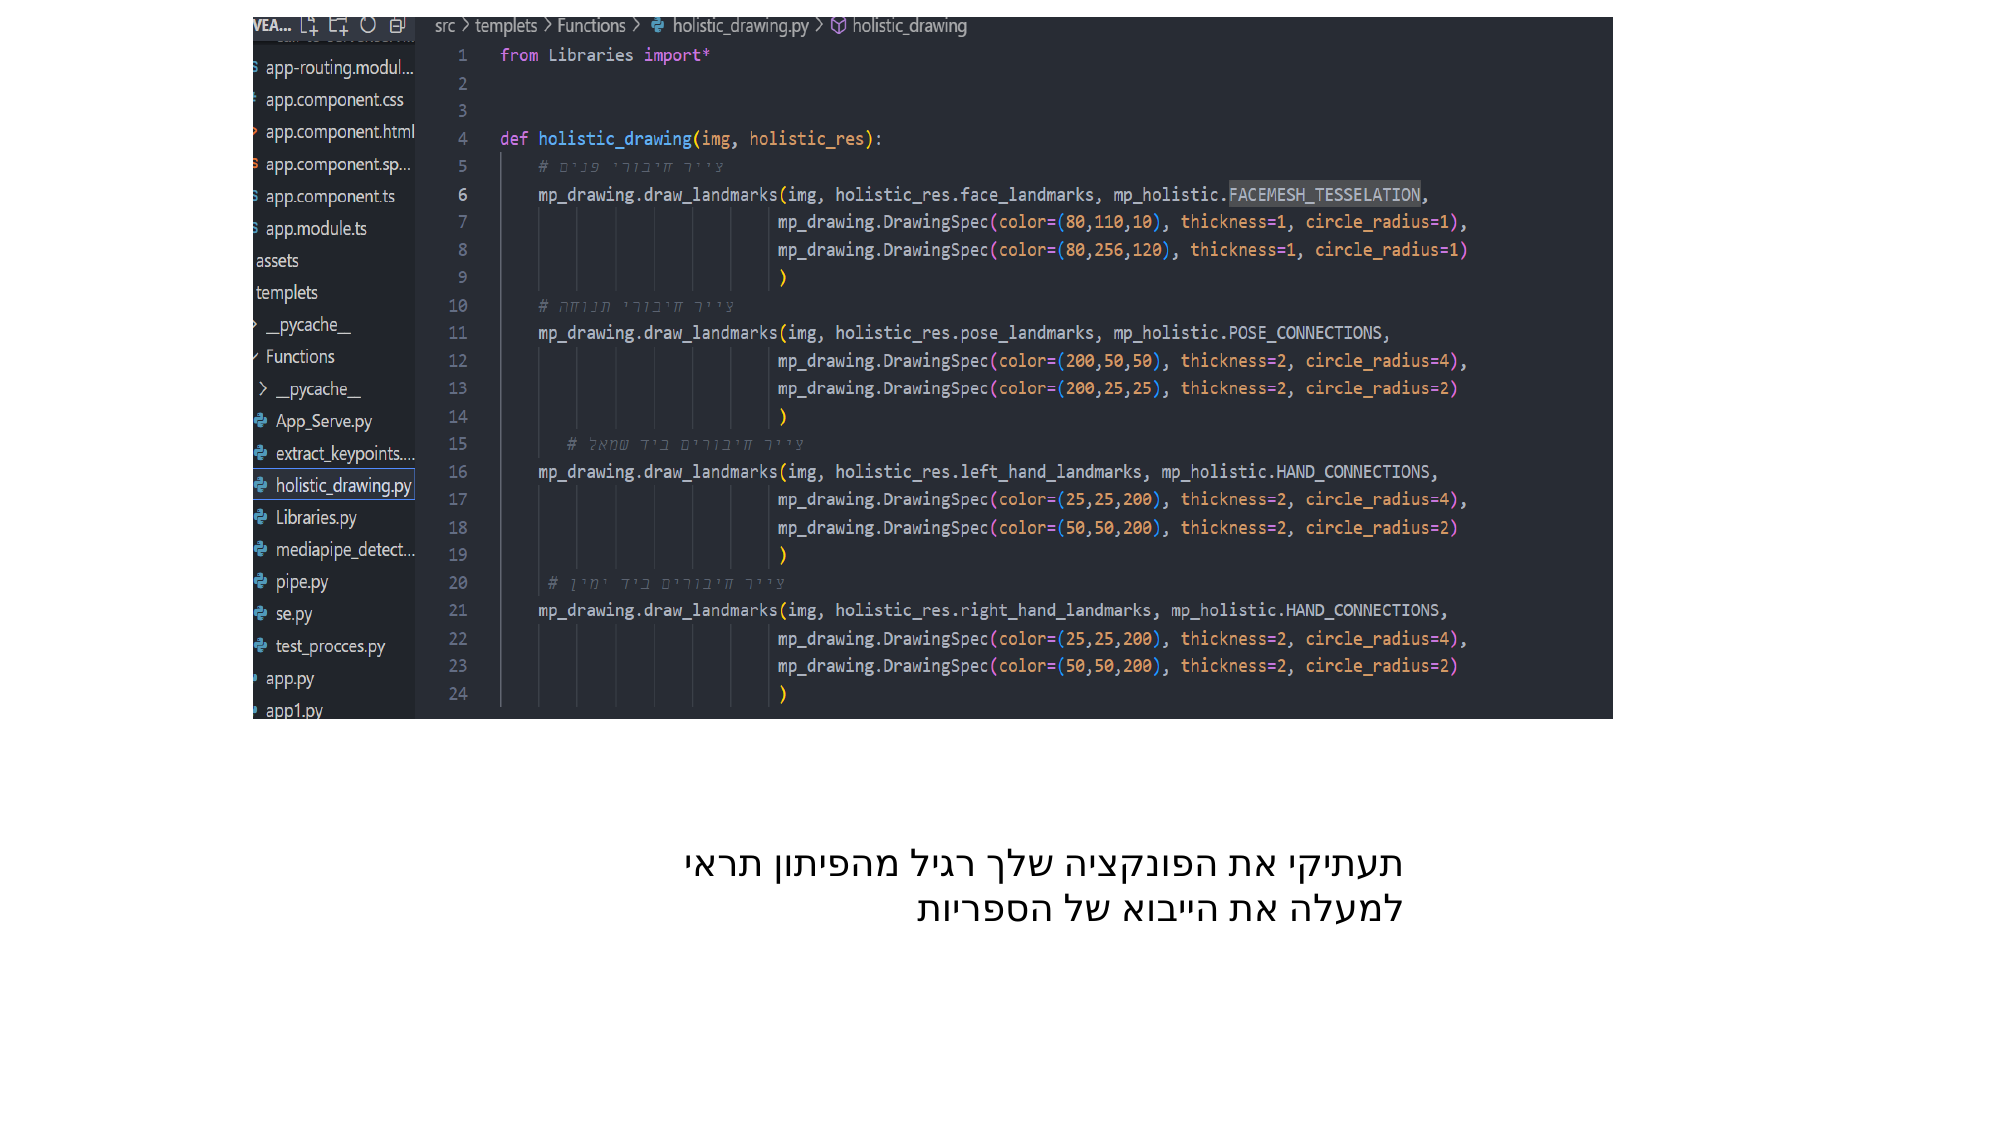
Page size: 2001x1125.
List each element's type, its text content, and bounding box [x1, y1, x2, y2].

picture [253, 17, 1613, 719]
text_box תעתיקי את הפונקציה שלך רגיל מהפיתון תראי למעלה את הייבוא של הספריות [551, 831, 1420, 937]
